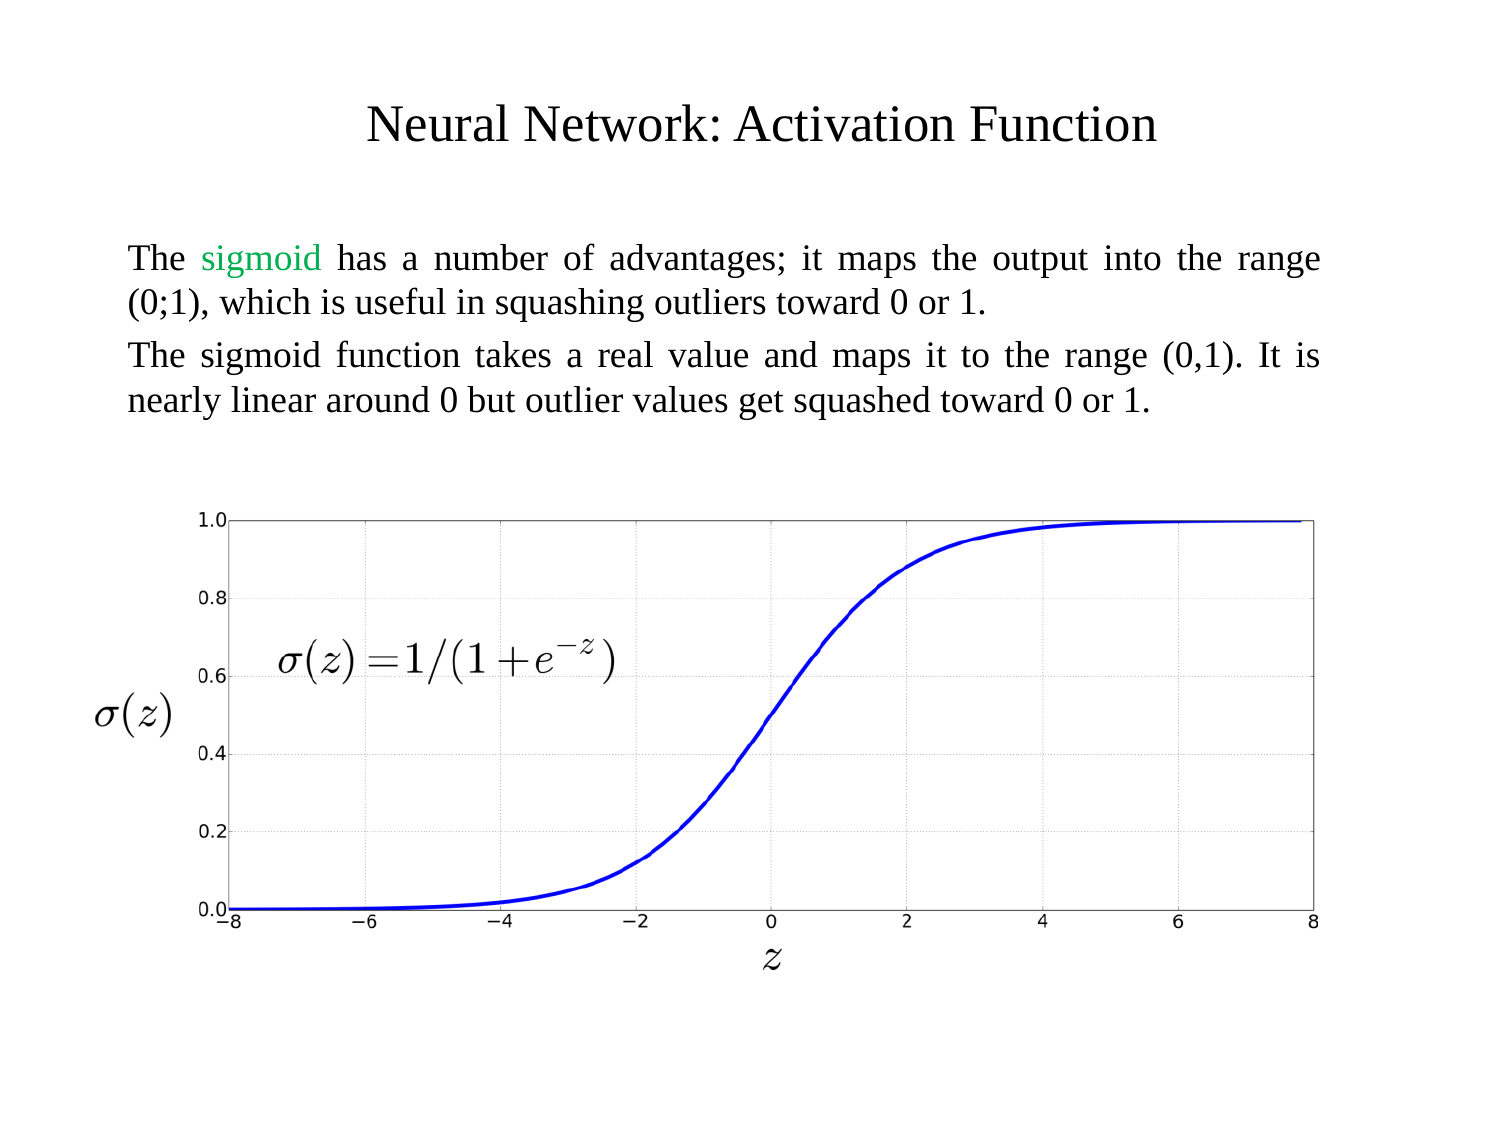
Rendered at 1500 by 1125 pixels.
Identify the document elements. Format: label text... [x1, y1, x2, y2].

title Neural Network: Activation Function [262, 62, 1263, 179]
subtitle The sigmoid has a number of advantages; it maps the output into the range (0;1), which is useful in squashing outliers toward 0 or 1. The sigmoid function takes a real value and maps it to the range (0,1). It is nearly linear around 0 but outlier values get squashed toward 0 or 1. [112, 224, 1338, 463]
picture [87, 512, 1328, 975]
